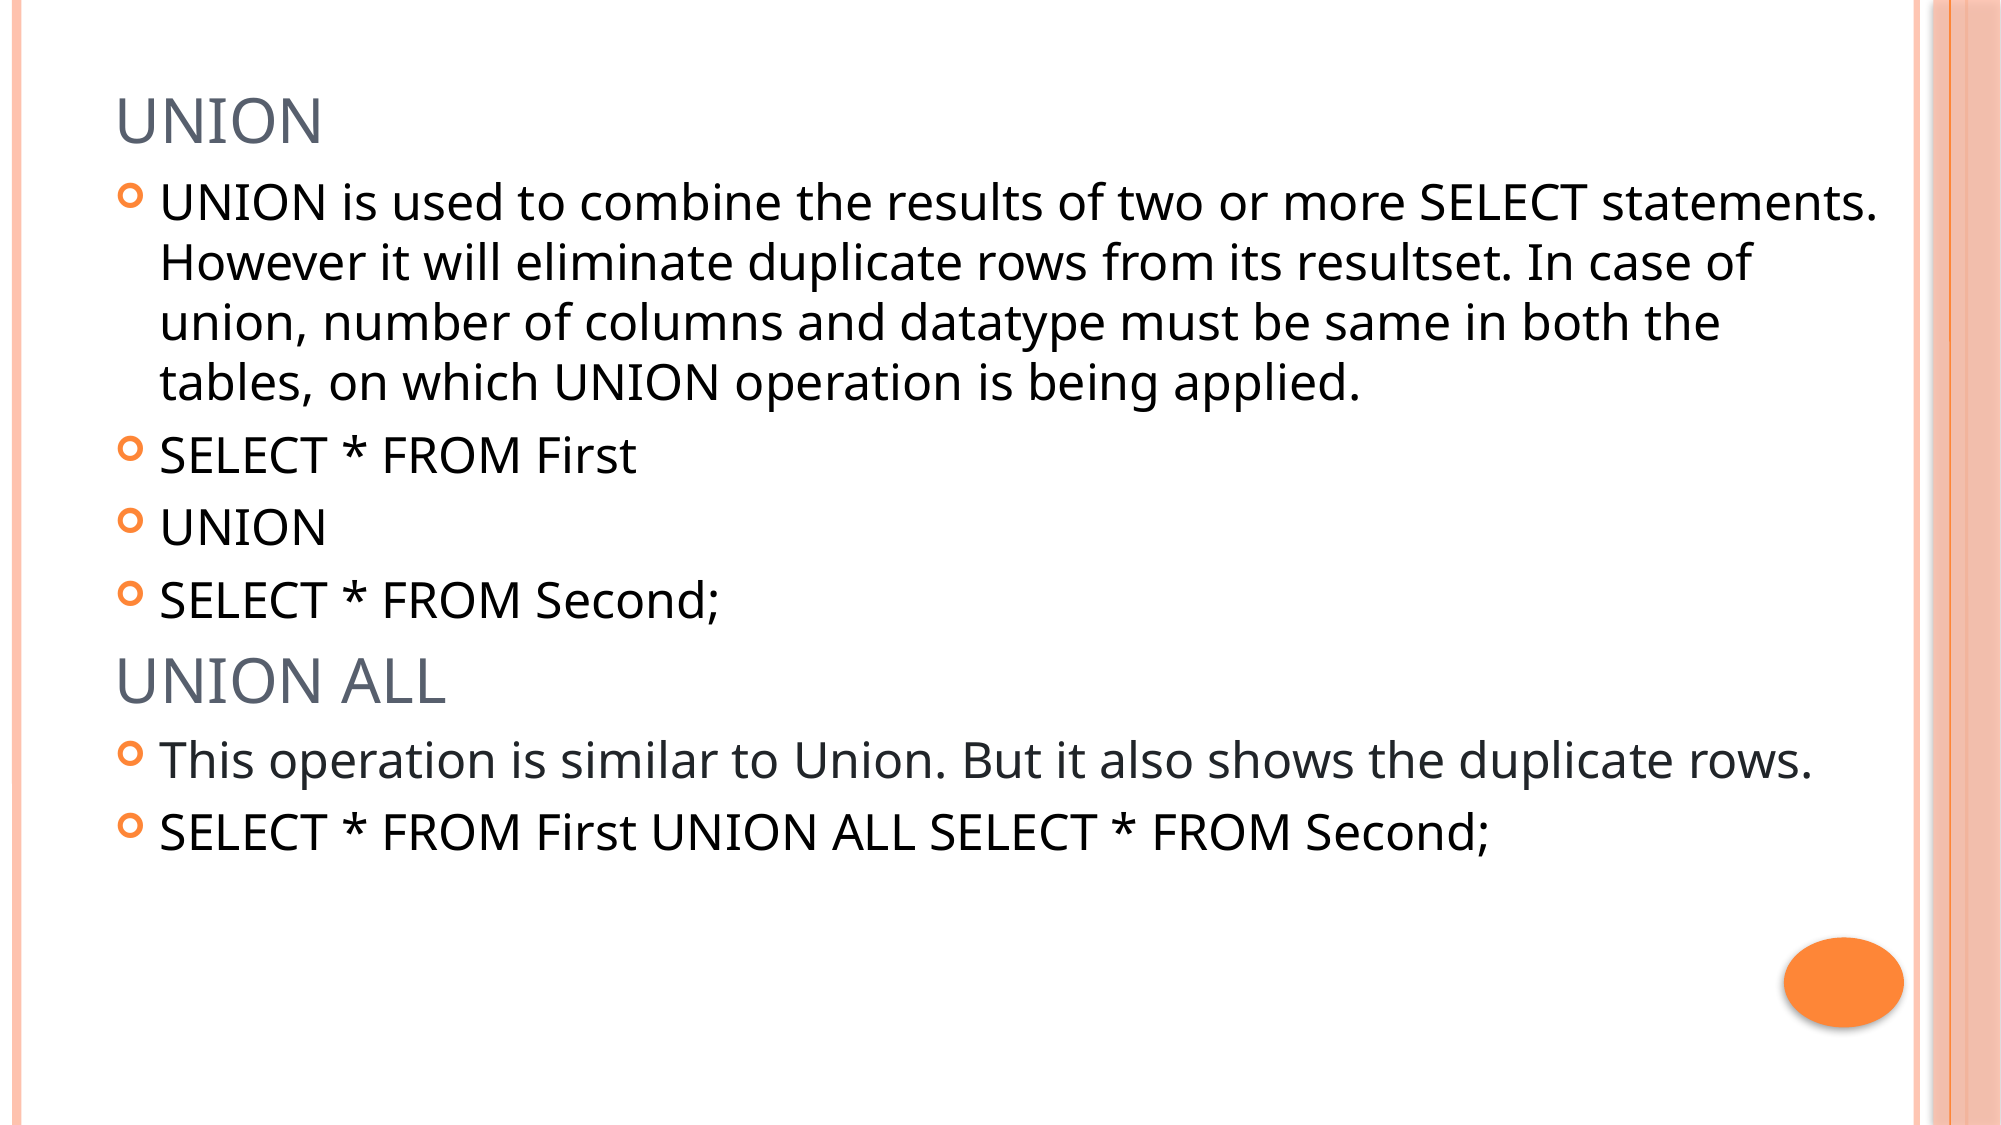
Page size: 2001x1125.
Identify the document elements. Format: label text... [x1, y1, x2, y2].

list UNION is used to combine the results of two or more SELECT statements. However it will eliminate duplicate rows from its resultset. In case of union, number of columns and datatype must be same in both the tables, on which UNION operation is being applied. SELECT * FROM First UNION SELECT * FROM Second; Union all This operation is similar to Union. But it also shows the duplicate rows. SELECT * FROM First UNION ALL SELECT * FROM Second; [99, 163, 1900, 1062]
title UNION [99, 45, 1734, 163]
